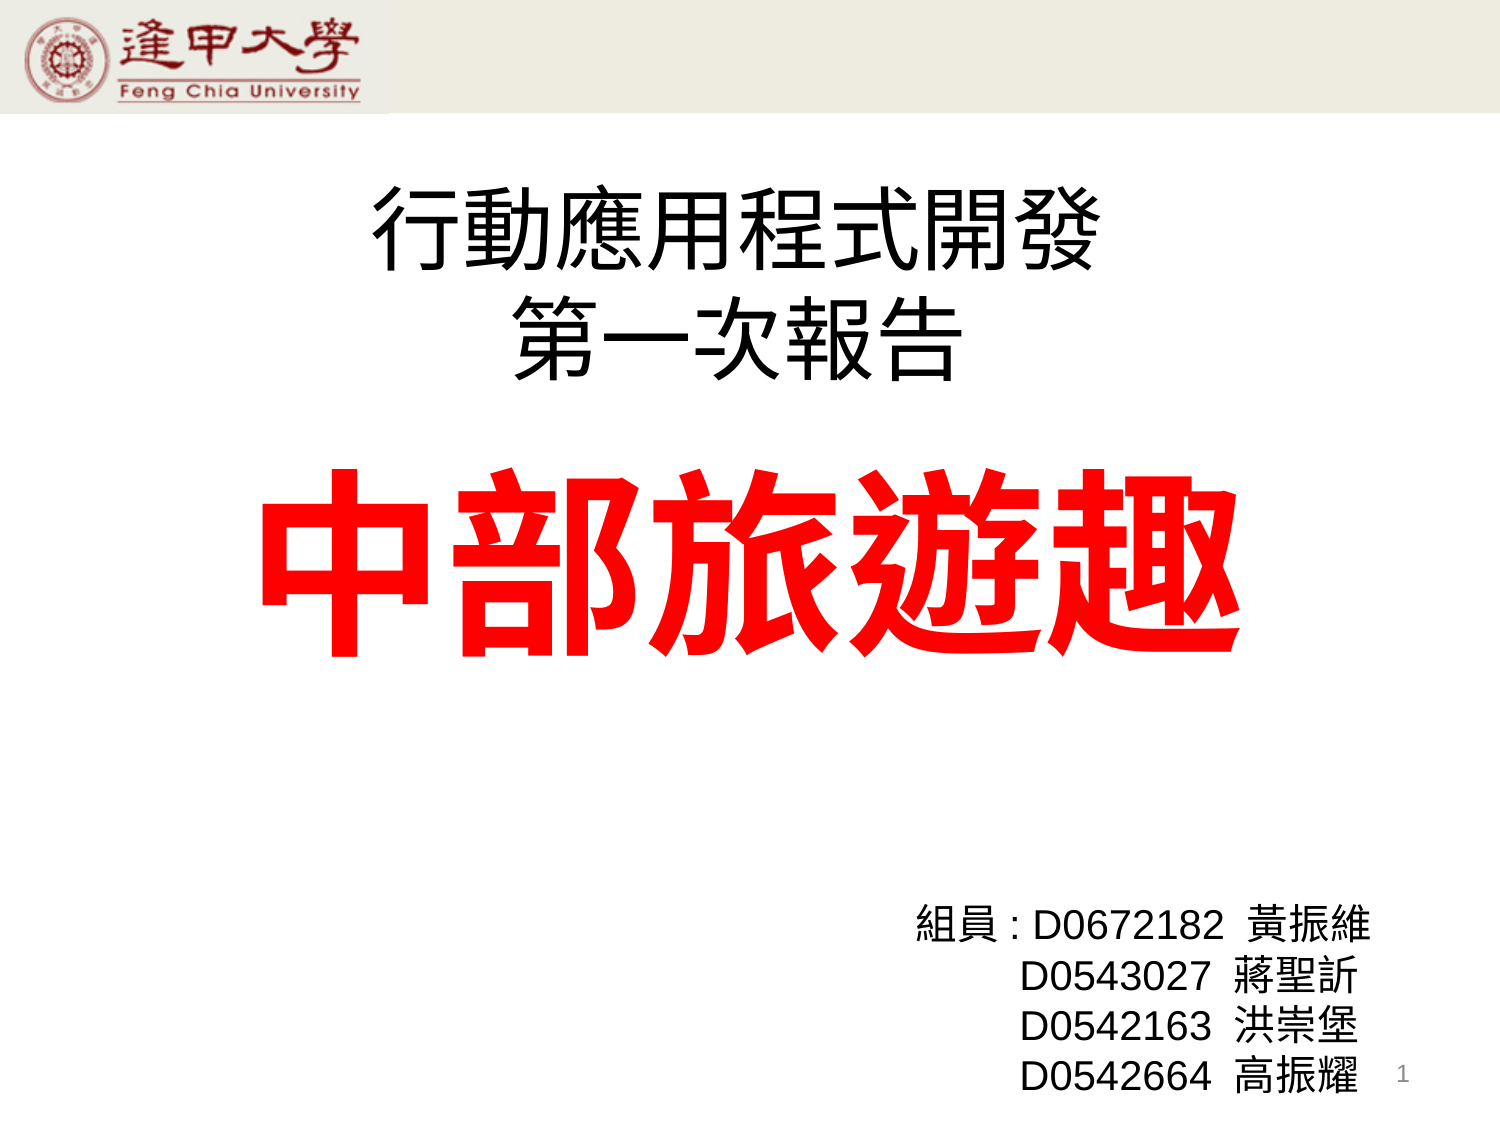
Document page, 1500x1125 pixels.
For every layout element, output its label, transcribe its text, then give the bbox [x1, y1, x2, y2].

picture [0, 0, 389, 114]
text_box 組員: D0672182 黃振維 D0543027 蔣聖訢 D0542163 洪崇堡 D0542664 高振耀 [900, 883, 1500, 1073]
slide_number 1 [1074, 1042, 1425, 1103]
title 行動應用程式開發 第一次報告 [100, 160, 1376, 402]
subtitle 中部旅遊趣 [230, 432, 1281, 721]
